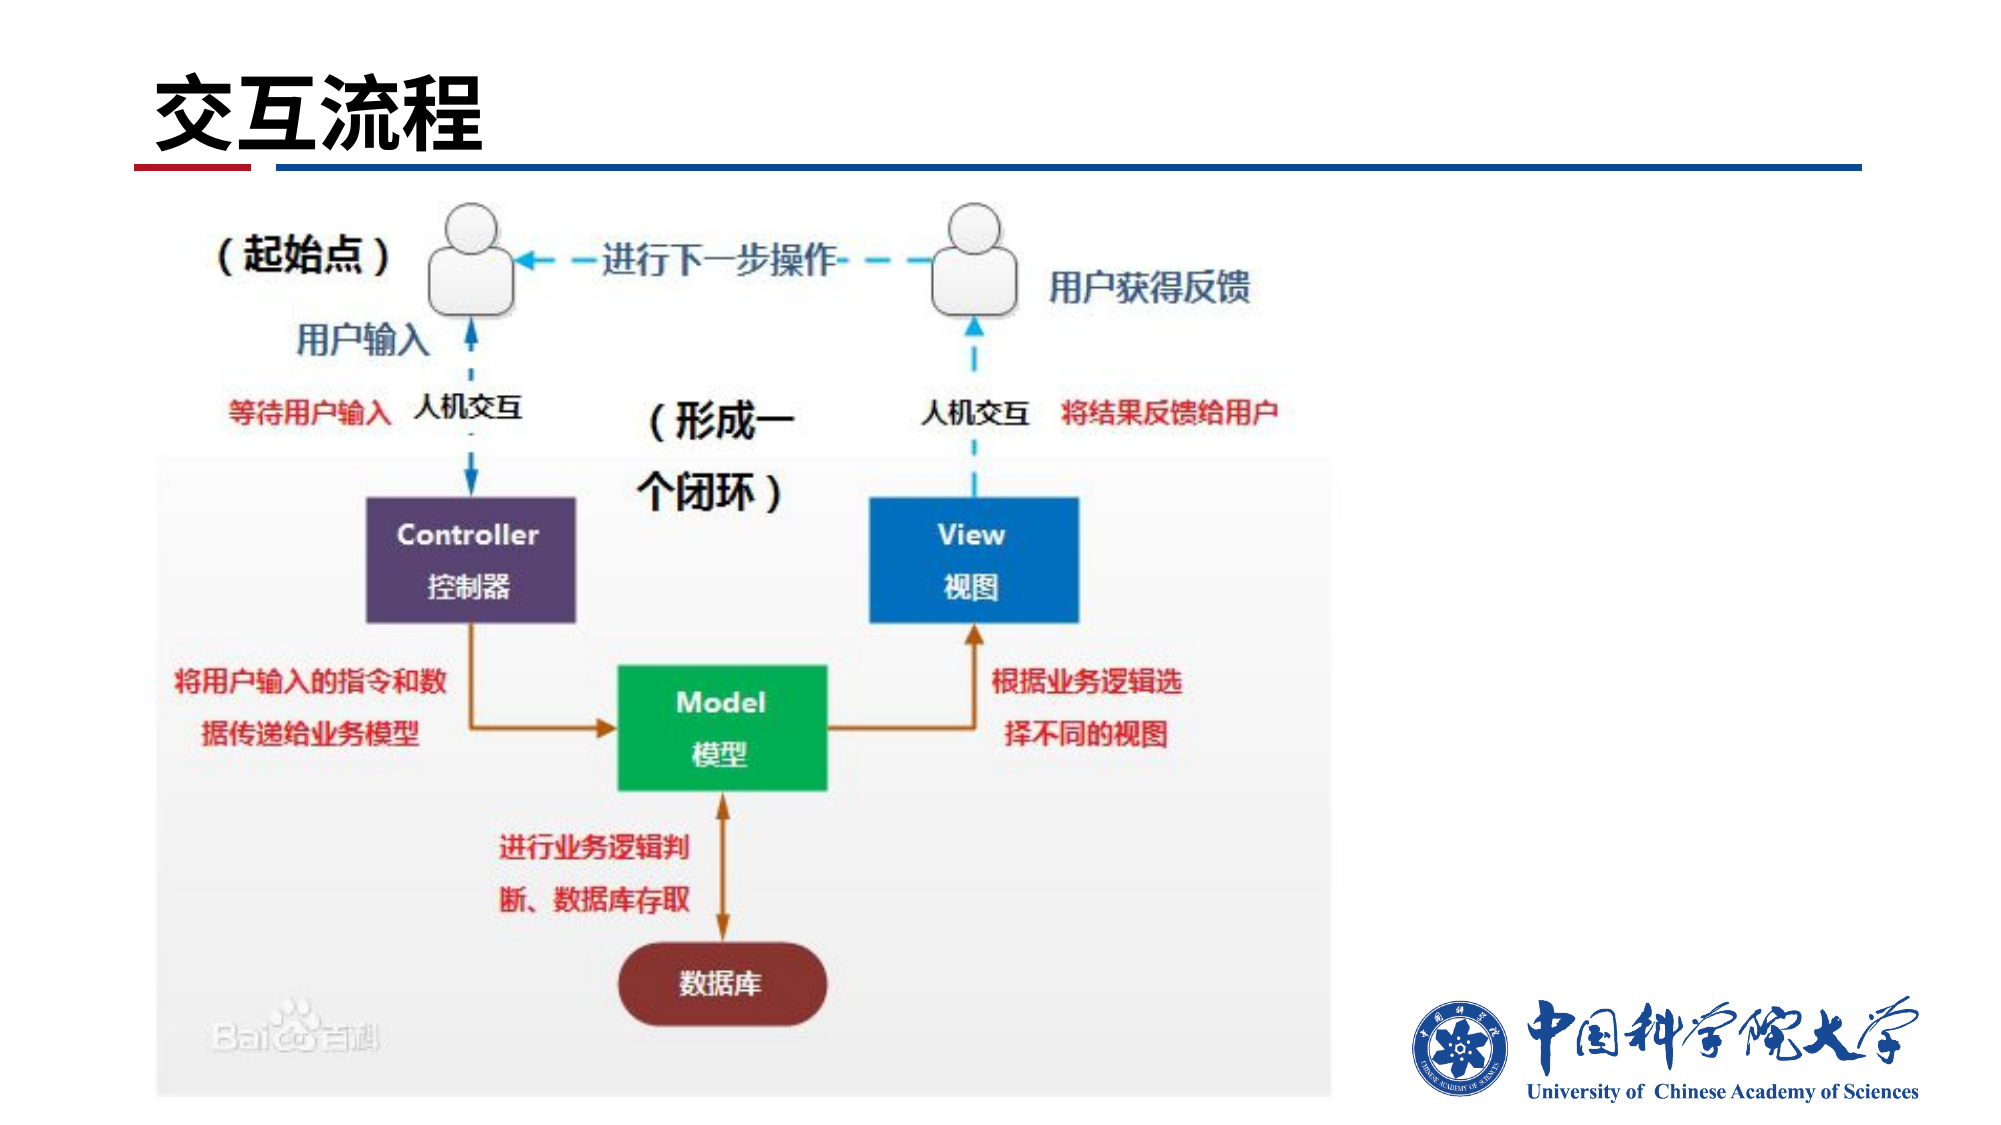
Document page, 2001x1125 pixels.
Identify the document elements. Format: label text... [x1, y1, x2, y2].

picture [1412, 996, 1919, 1103]
title 交互流程 [137, 1, 1863, 170]
picture [154, 201, 1368, 1097]
